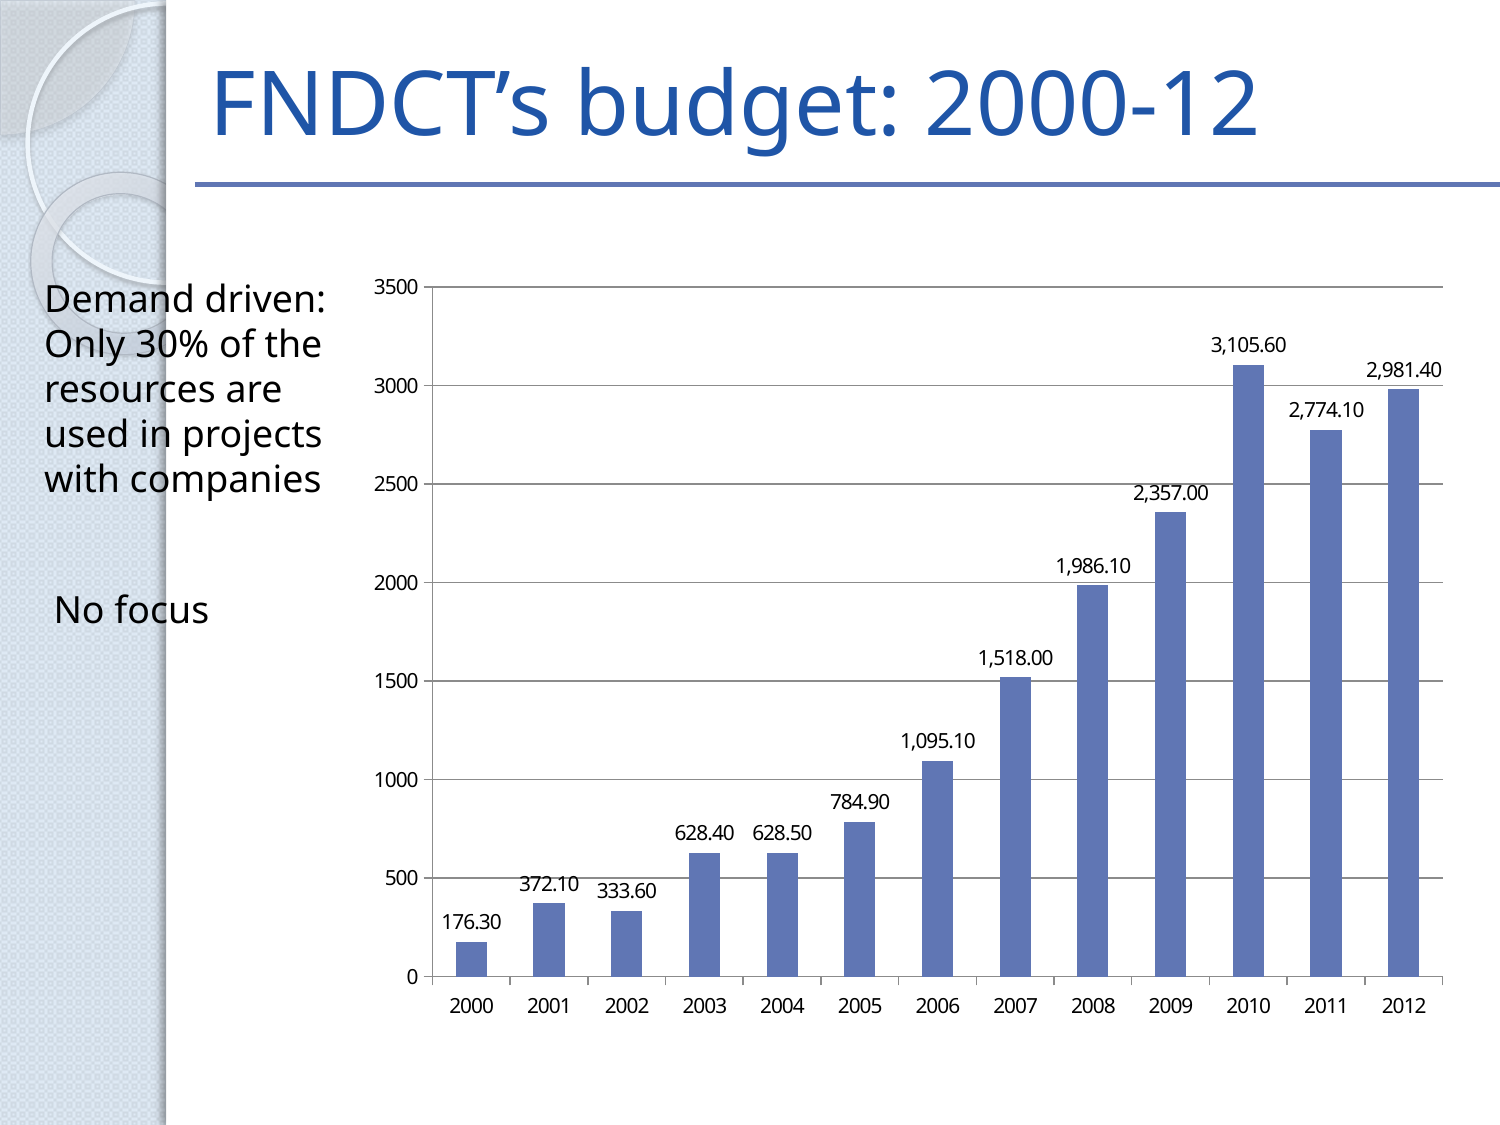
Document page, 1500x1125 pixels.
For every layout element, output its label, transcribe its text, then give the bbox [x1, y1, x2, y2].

text_box No focus [38, 578, 234, 638]
text_box Demand driven: Only 30% of the resources are used in projects with companies [29, 267, 364, 508]
chart [371, 257, 1466, 1021]
title FNDCT’s budget: 2000-12 [195, 7, 1483, 161]
